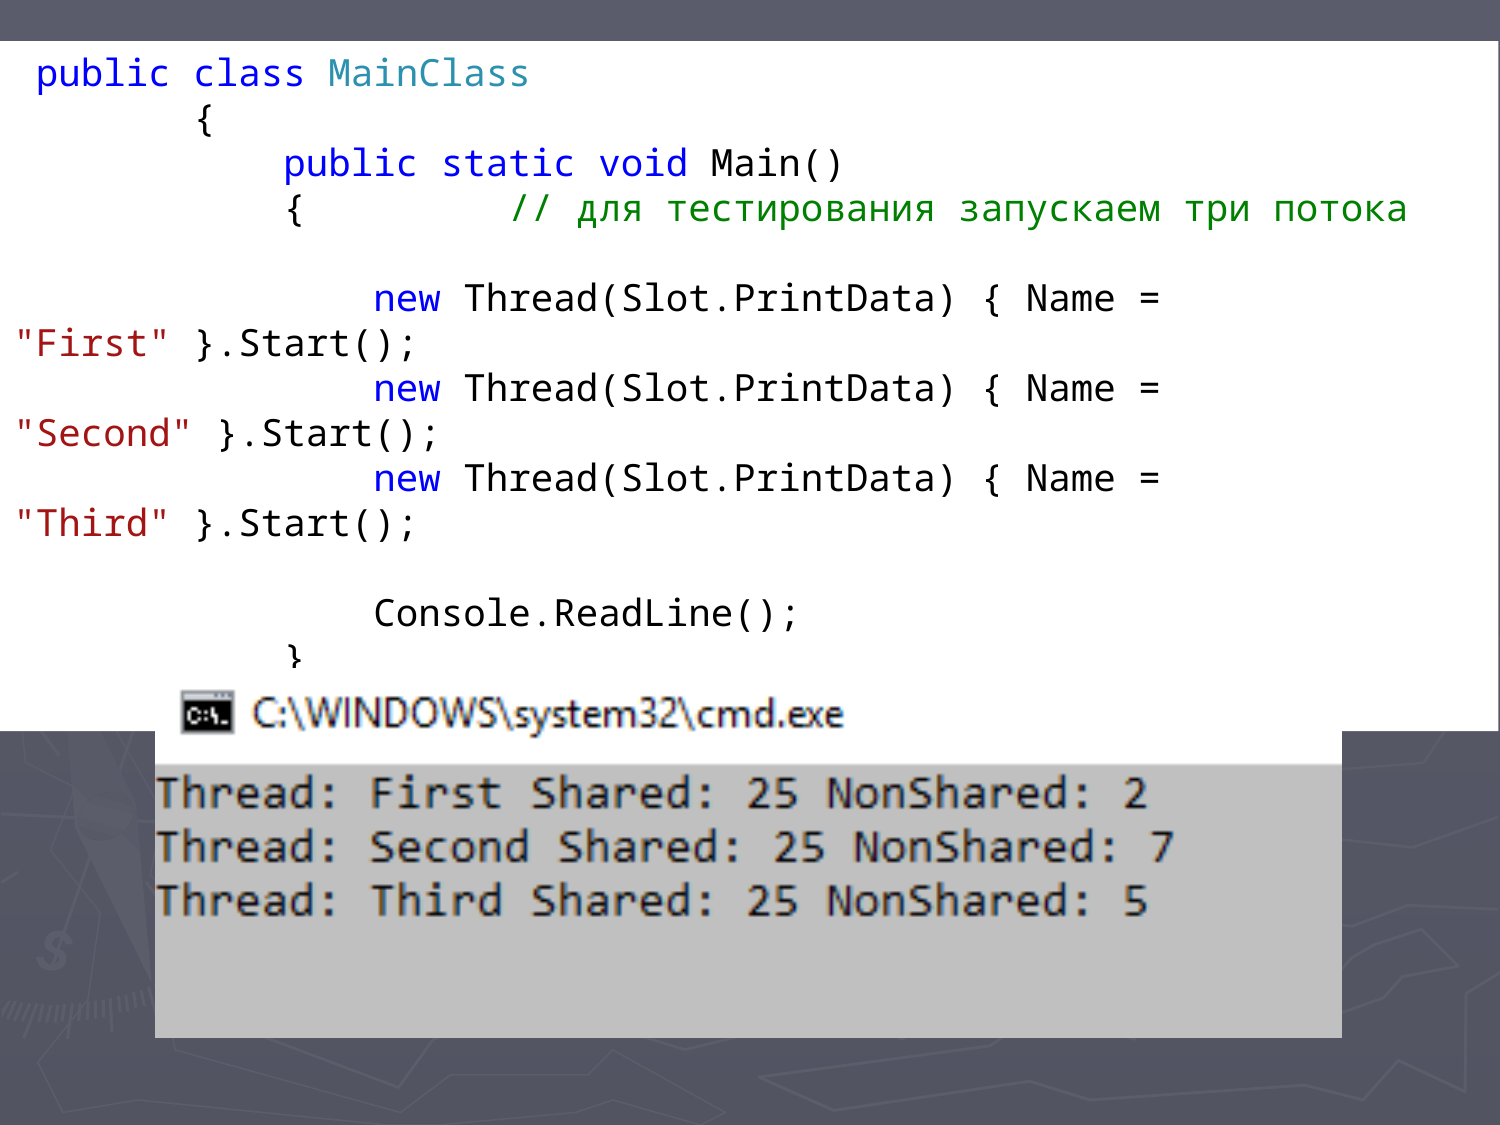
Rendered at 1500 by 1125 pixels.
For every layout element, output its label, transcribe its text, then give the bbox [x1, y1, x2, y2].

picture [155, 668, 1342, 1039]
text_box public class MainClass { public static void Main() { // для тестирования запускаем три потока new Thread(Slot.PrintData) { Name = "First" }.Start(); new Thread(Slot.PrintData) { Name = "Second" }.Start(); new Thread(Slot.PrintData) { Name = "Third" }.Start(); Console.ReadLine(); } } [0, 41, 1499, 732]
